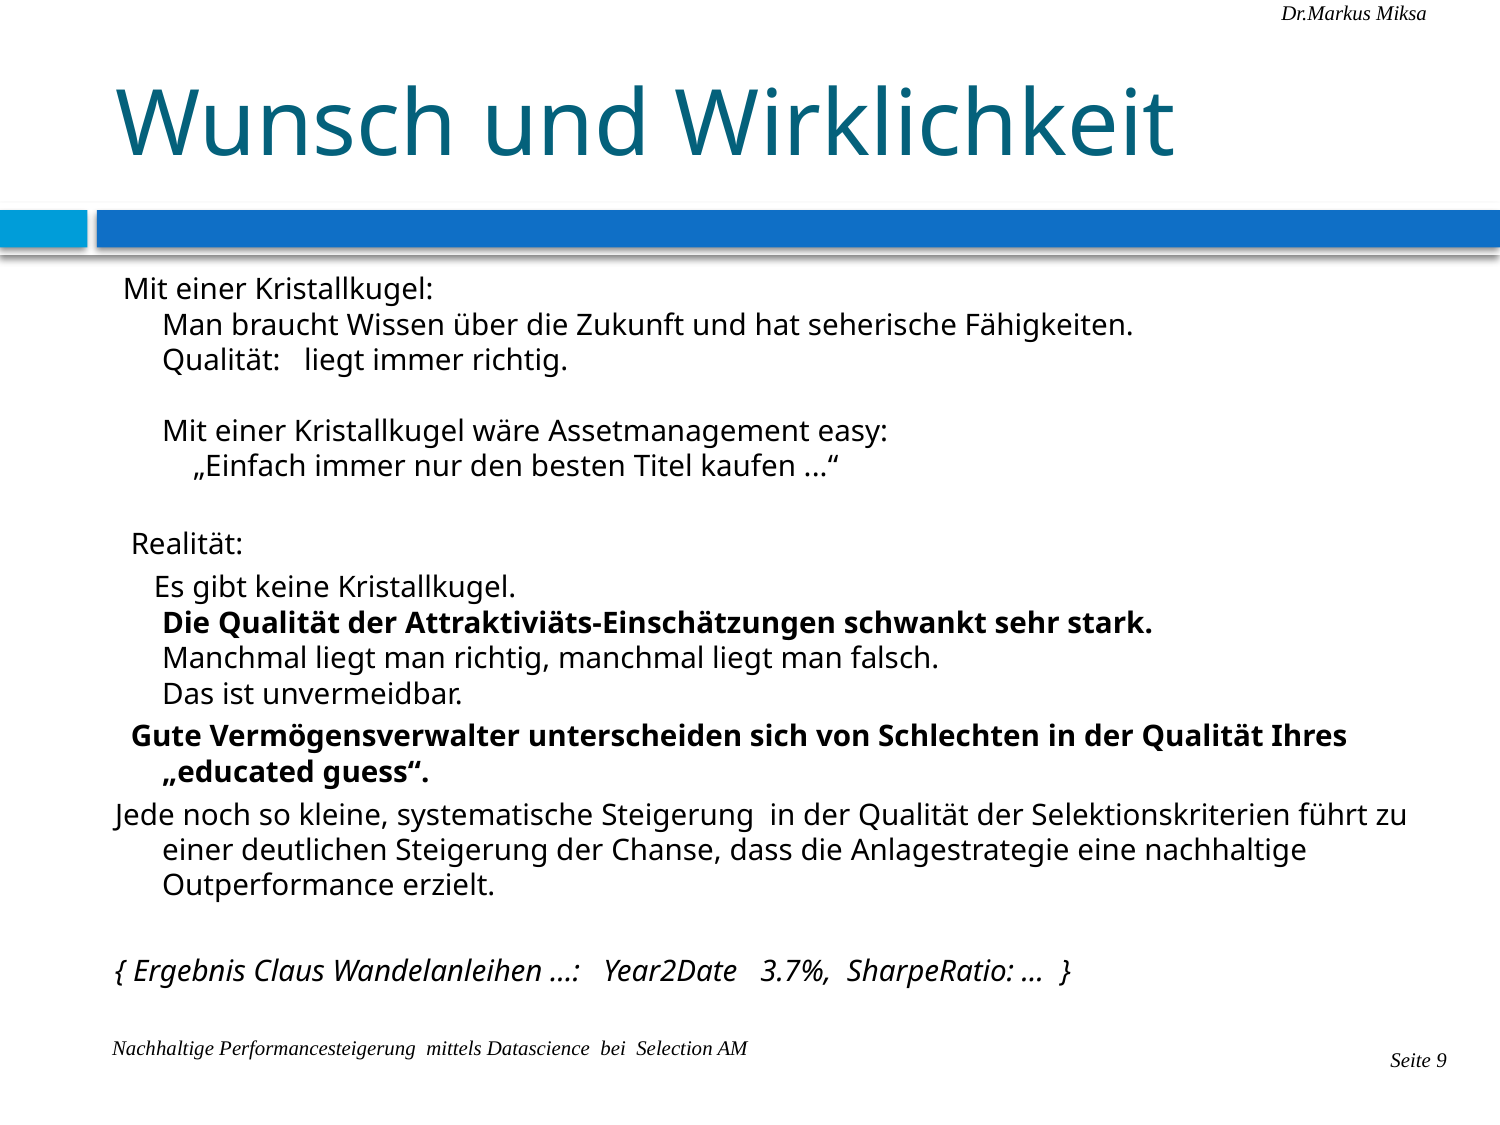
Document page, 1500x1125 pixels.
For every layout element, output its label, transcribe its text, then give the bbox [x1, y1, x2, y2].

list Mit einer Kristallkugel: Man braucht Wissen über die Zukunft und hat seherische Fähigkeiten. Qualität: liegt immer richtig. Mit einer Kristallkugel wäre Assetmanagement easy: „Einfach immer nur den besten Titel kaufen ...“ Realität: Es gibt keine Kristallkugel. Die Qualität der Attraktiviäts-Einschätzungen schwankt sehr stark. Manchmal liegt man richtig, manchmal liegt man falsch. Das ist unvermeidbar. Gute Vermögensverwalter unterscheiden sich von Schlechten in der Qualität Ihres „educated guess“. Jede noch so kleine, systematische Steigerung in der Qualität der Selektionskriterien führt zu einer deutlichen Steigerung der Chanse, dass die Anlagestrategie eine nachhaltige Outperformance erzielt. { Ergebnis Claus Wandelanleihen ...: Year2Date 3.7%, SharpeRatio: ... } [100, 262, 1438, 1000]
title Wunsch und Wirklichkeit [100, 37, 1438, 200]
